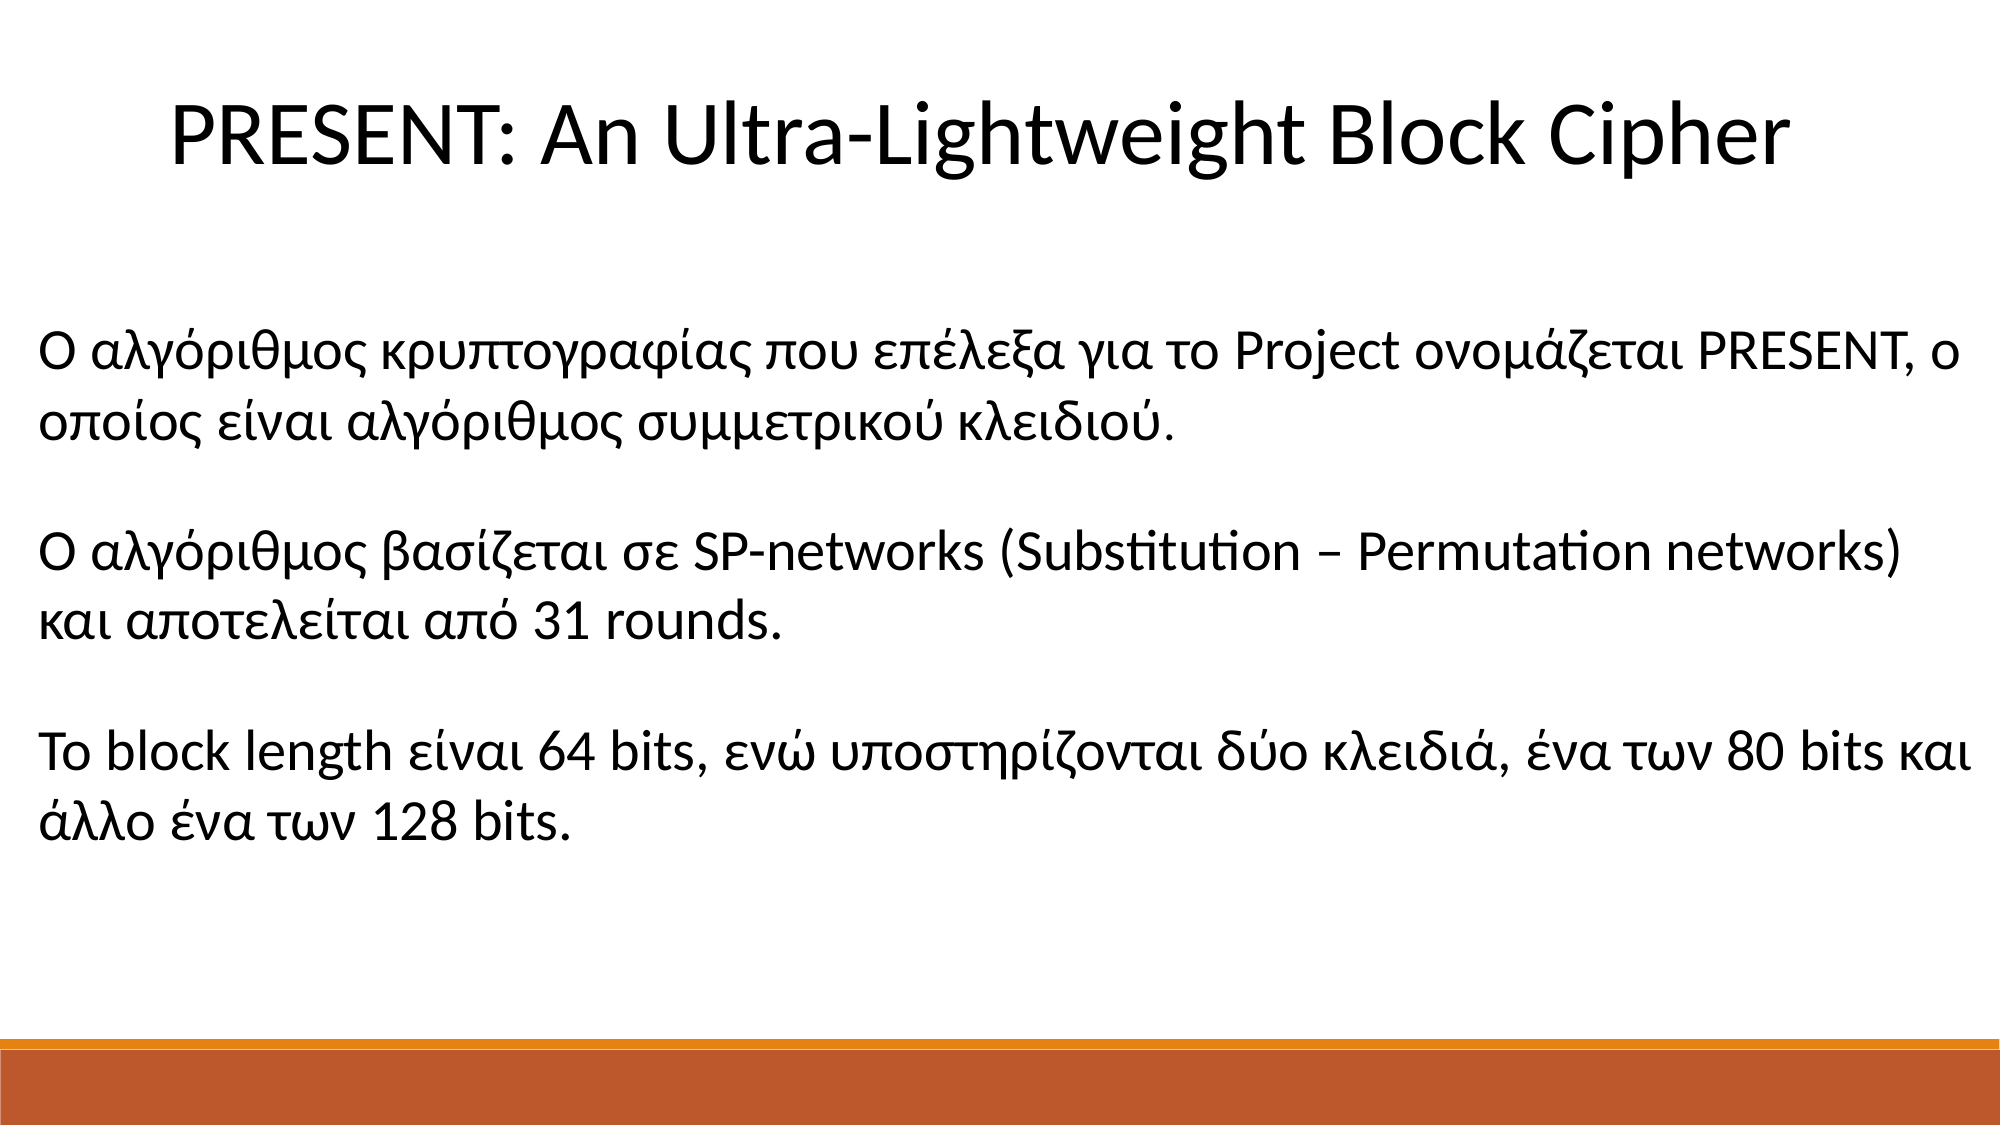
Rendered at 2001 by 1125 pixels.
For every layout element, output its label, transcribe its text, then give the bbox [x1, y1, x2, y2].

text_box PRESENT: An Ultra-Lightweight Block Cipher [154, 65, 1813, 190]
text_box Ο αλγόριθμος κρυπτογραφίας που επέλεξα για το Project ονομάζεται PRESENT, ο οποίος είναι αλγόριθμος συμμετρικού κλειδιού. Ο αλγόριθμος βασίζεται σε SP-networks (Substitution – Permutation networks) και αποτελείται από 31 rounds. To block length είναι 64 bits, ενώ υποστηρίζονται δύο κλειδιά, ένα των 80 bits και άλλο ένα των 128 bits. [23, 304, 2000, 859]
